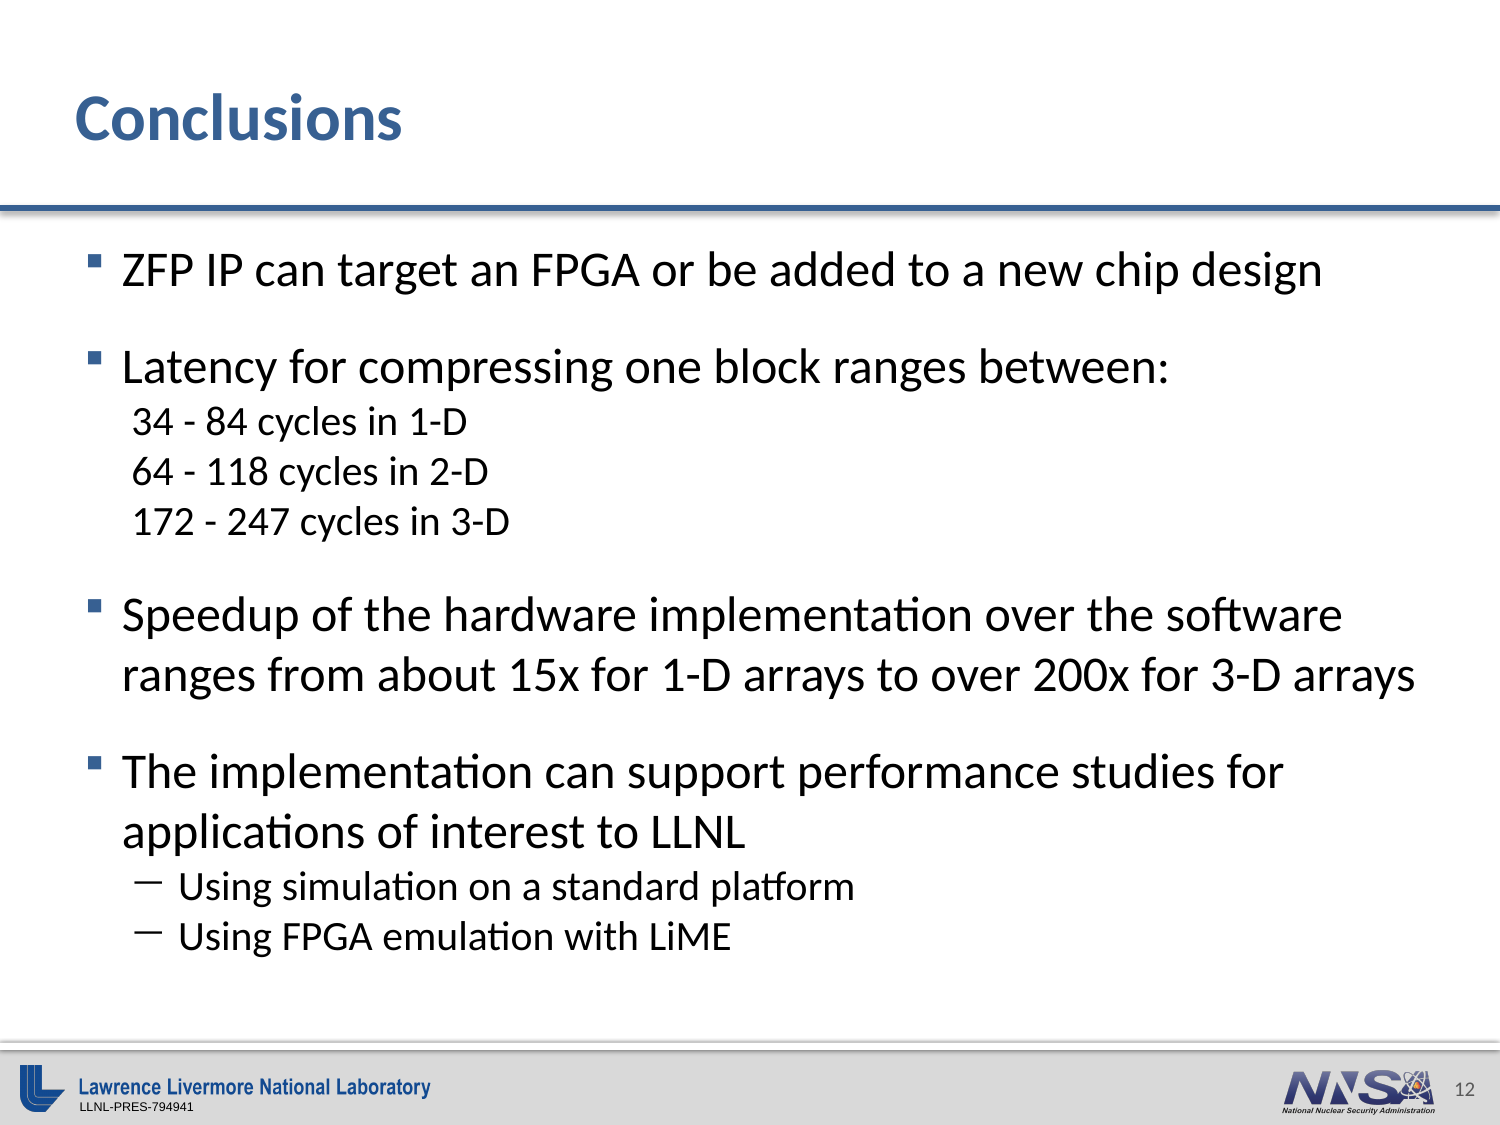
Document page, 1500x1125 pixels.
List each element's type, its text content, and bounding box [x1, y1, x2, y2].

list ZFP IP can target an FPGA or be added to a new chip design Latency for compressing one block ranges between: 34 - 84 cycles in 1-D 64 - 118 cycles in 2-D 172 - 247 cycles in 3-D Speedup of the hardware implementation over the software ranges from about 15x for 1-D arrays to over 200x for 3-D arrays The implementation can support performance studies for applications of interest to LLNL Using simulation on a standard platform Using FPGA emulation with LiME [75, 236, 1425, 1042]
picture [1275, 1057, 1442, 1122]
picture [20, 1065, 469, 1112]
title Conclusions [75, 36, 1425, 202]
